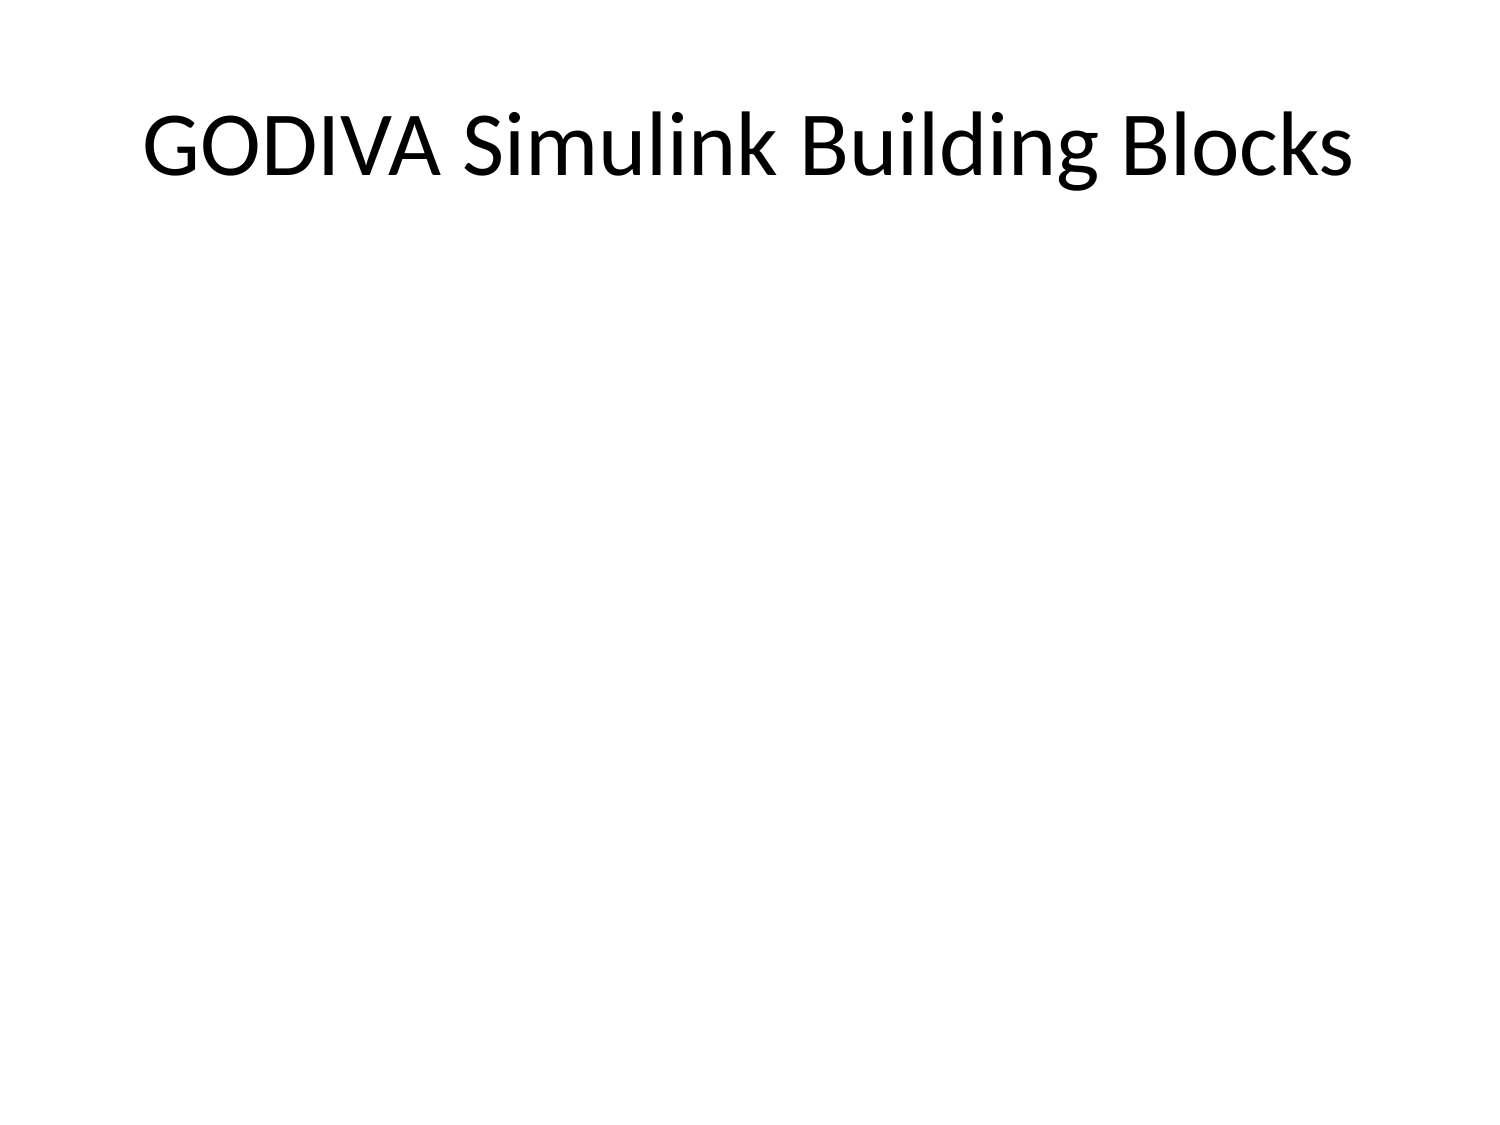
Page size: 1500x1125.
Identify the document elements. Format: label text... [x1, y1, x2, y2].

title GODIVA Simulink Building Blocks [75, 45, 1425, 233]
